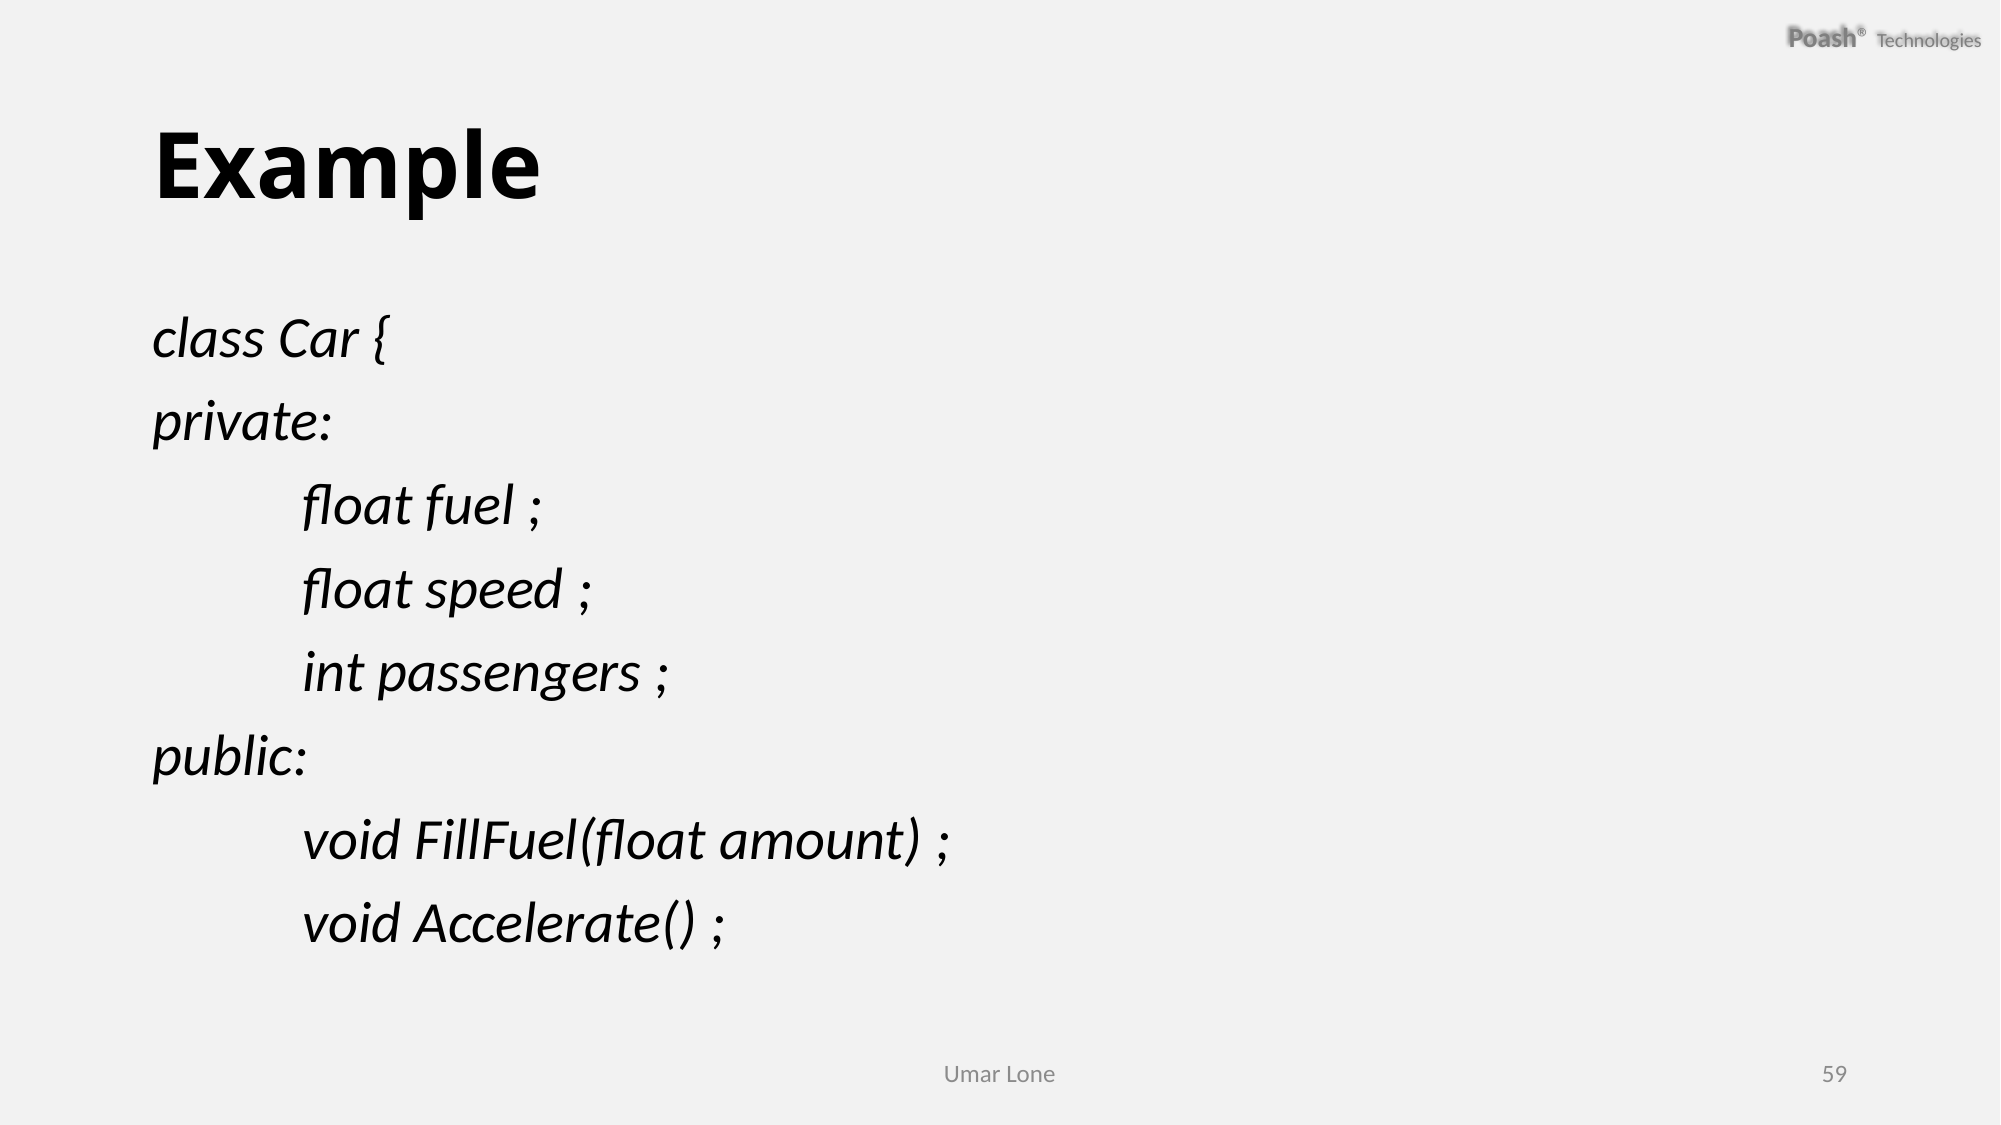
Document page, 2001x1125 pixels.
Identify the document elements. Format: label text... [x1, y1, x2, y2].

slide_number 59 [1412, 1042, 1863, 1103]
list class Car { private: float fuel ; float speed ; int passengers ; public: void FillFuel(float amount) ; void Accelerate() ; [137, 299, 1863, 1014]
title Example [137, 59, 1863, 278]
footer Umar Lone [662, 1042, 1338, 1103]
